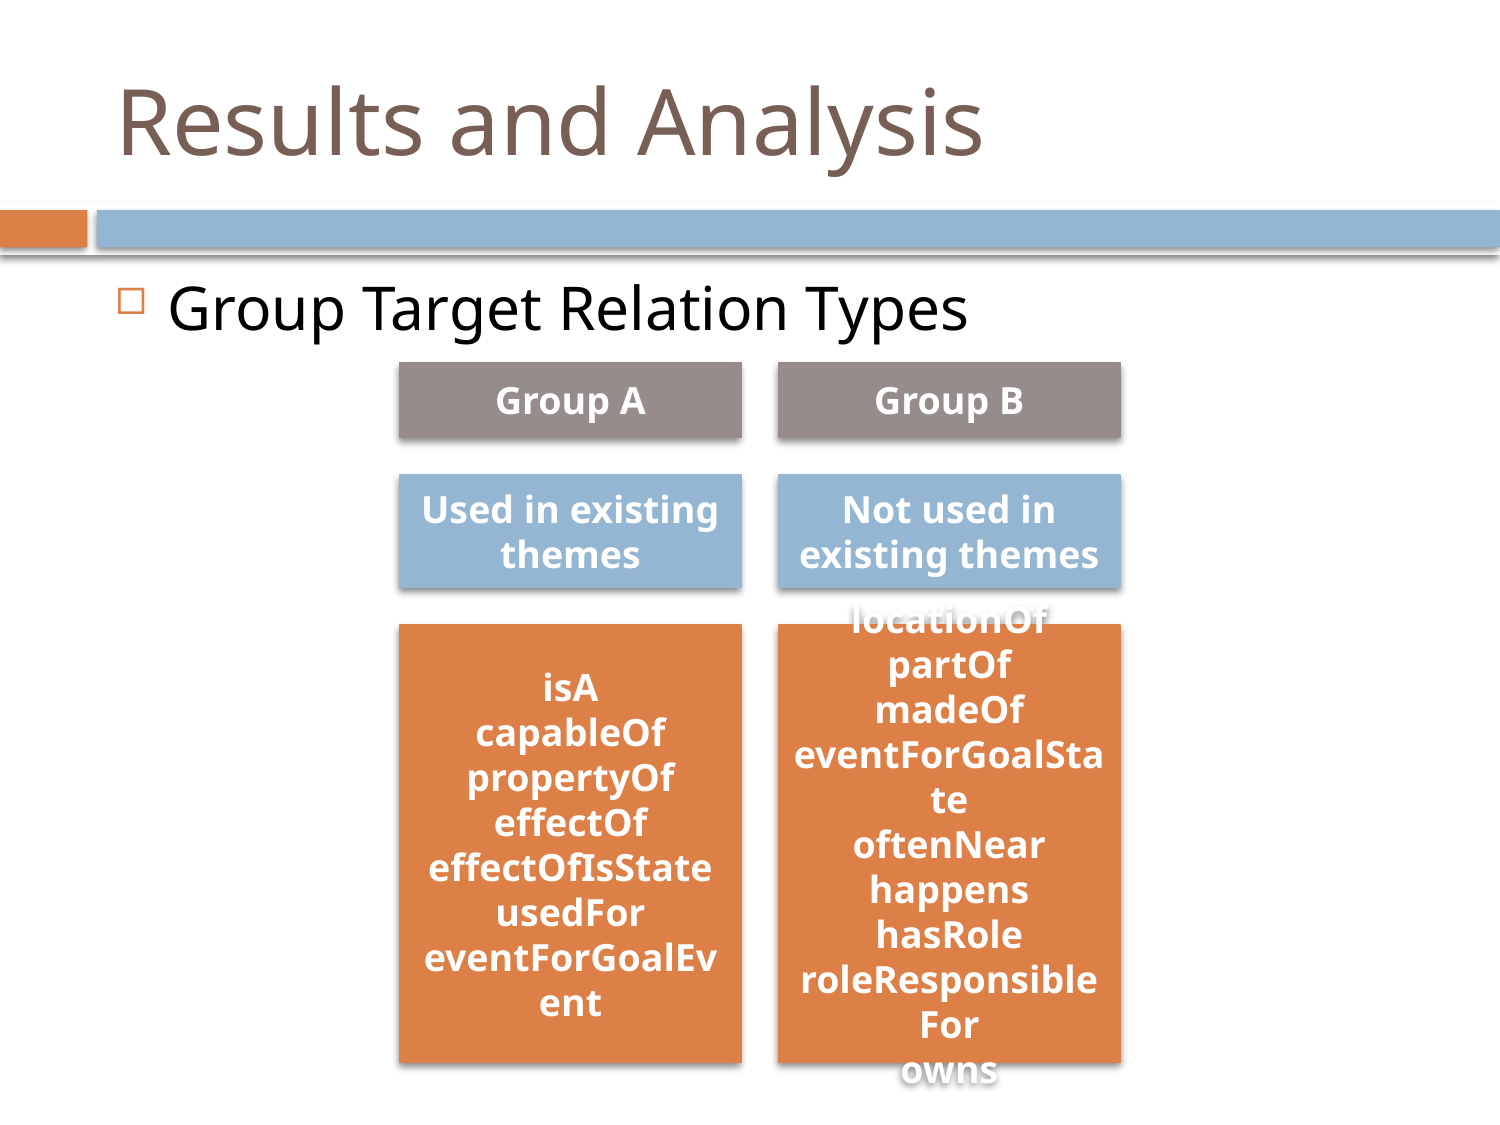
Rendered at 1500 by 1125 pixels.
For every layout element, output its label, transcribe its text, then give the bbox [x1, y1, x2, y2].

text_box Group B [778, 362, 1121, 438]
text_box Not used in existing themes [778, 474, 1121, 588]
text_box Used in existing themes [399, 474, 742, 588]
list Group Target Relation Types [100, 262, 1438, 350]
text_box Group A [399, 362, 742, 438]
text_box isA capableOf propertyOf effectOf effectOfIsState usedFor eventForGoalEvent [399, 624, 742, 1063]
title Results and Analysis [100, 37, 1438, 200]
text_box locationOf partOf madeOf eventForGoalState oftenNear happens hasRole roleResponsibleFor owns [778, 624, 1121, 1063]
